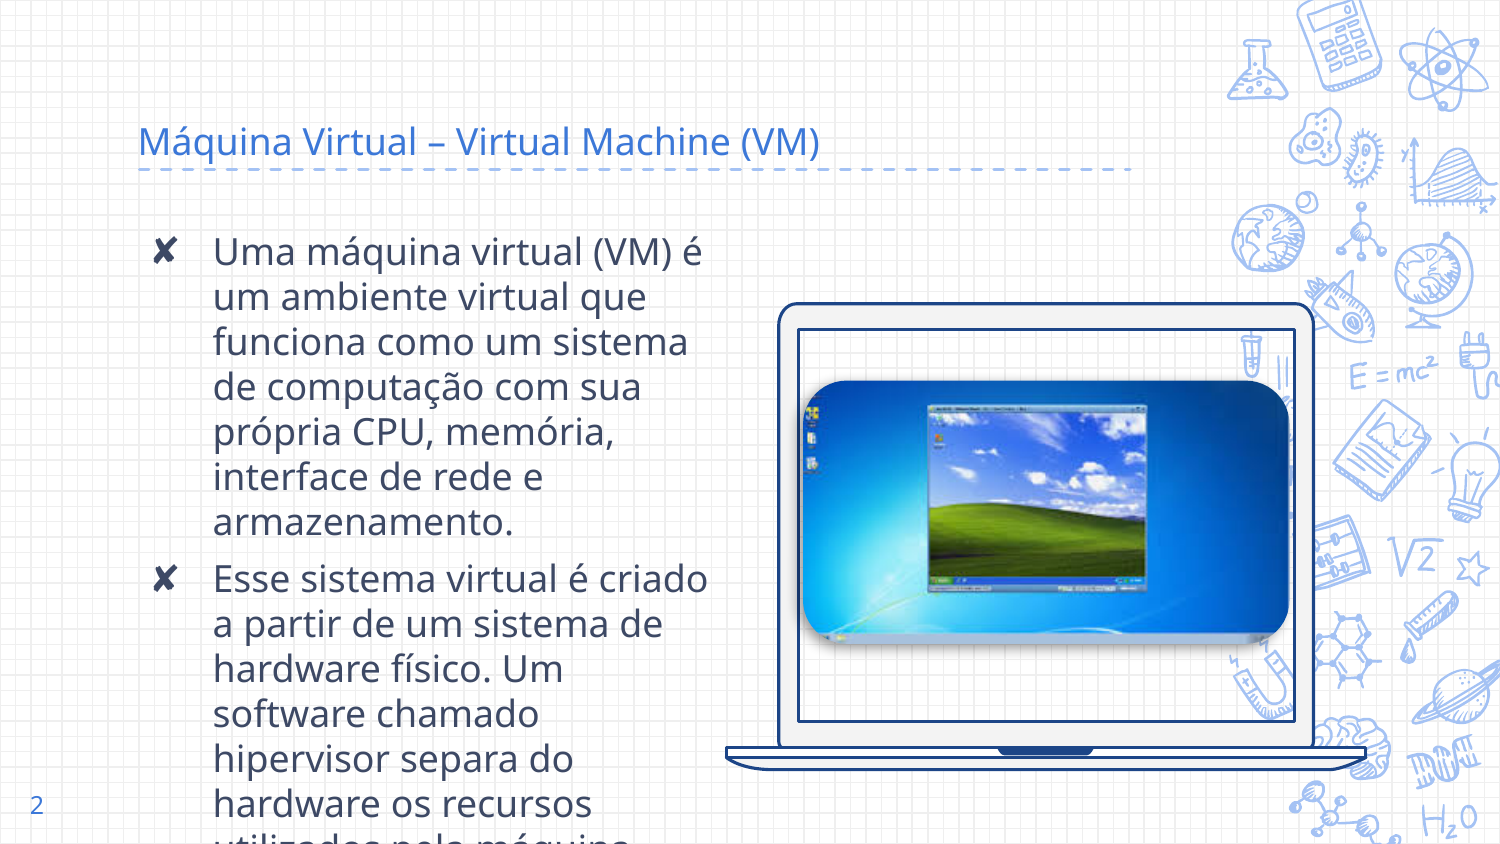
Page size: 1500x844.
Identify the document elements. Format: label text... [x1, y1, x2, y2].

title Máquina Virtual – Virtual Machine (VM) [122, 36, 1130, 178]
slide_number 2 [14, 774, 105, 840]
list Uma máquina virtual (VM) é um ambiente virtual que funciona como um sistema de computação com sua própria CPU, memória, interface de rede e armazenamento. Esse sistema virtual é criado a partir de um sistema de hardware físico. Um software chamado hipervisor separa do hardware os recursos utilizados pela máquina virtual e os provisiona adequadamente. [122, 212, 739, 806]
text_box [726, 303, 1367, 770]
picture [802, 380, 1290, 645]
